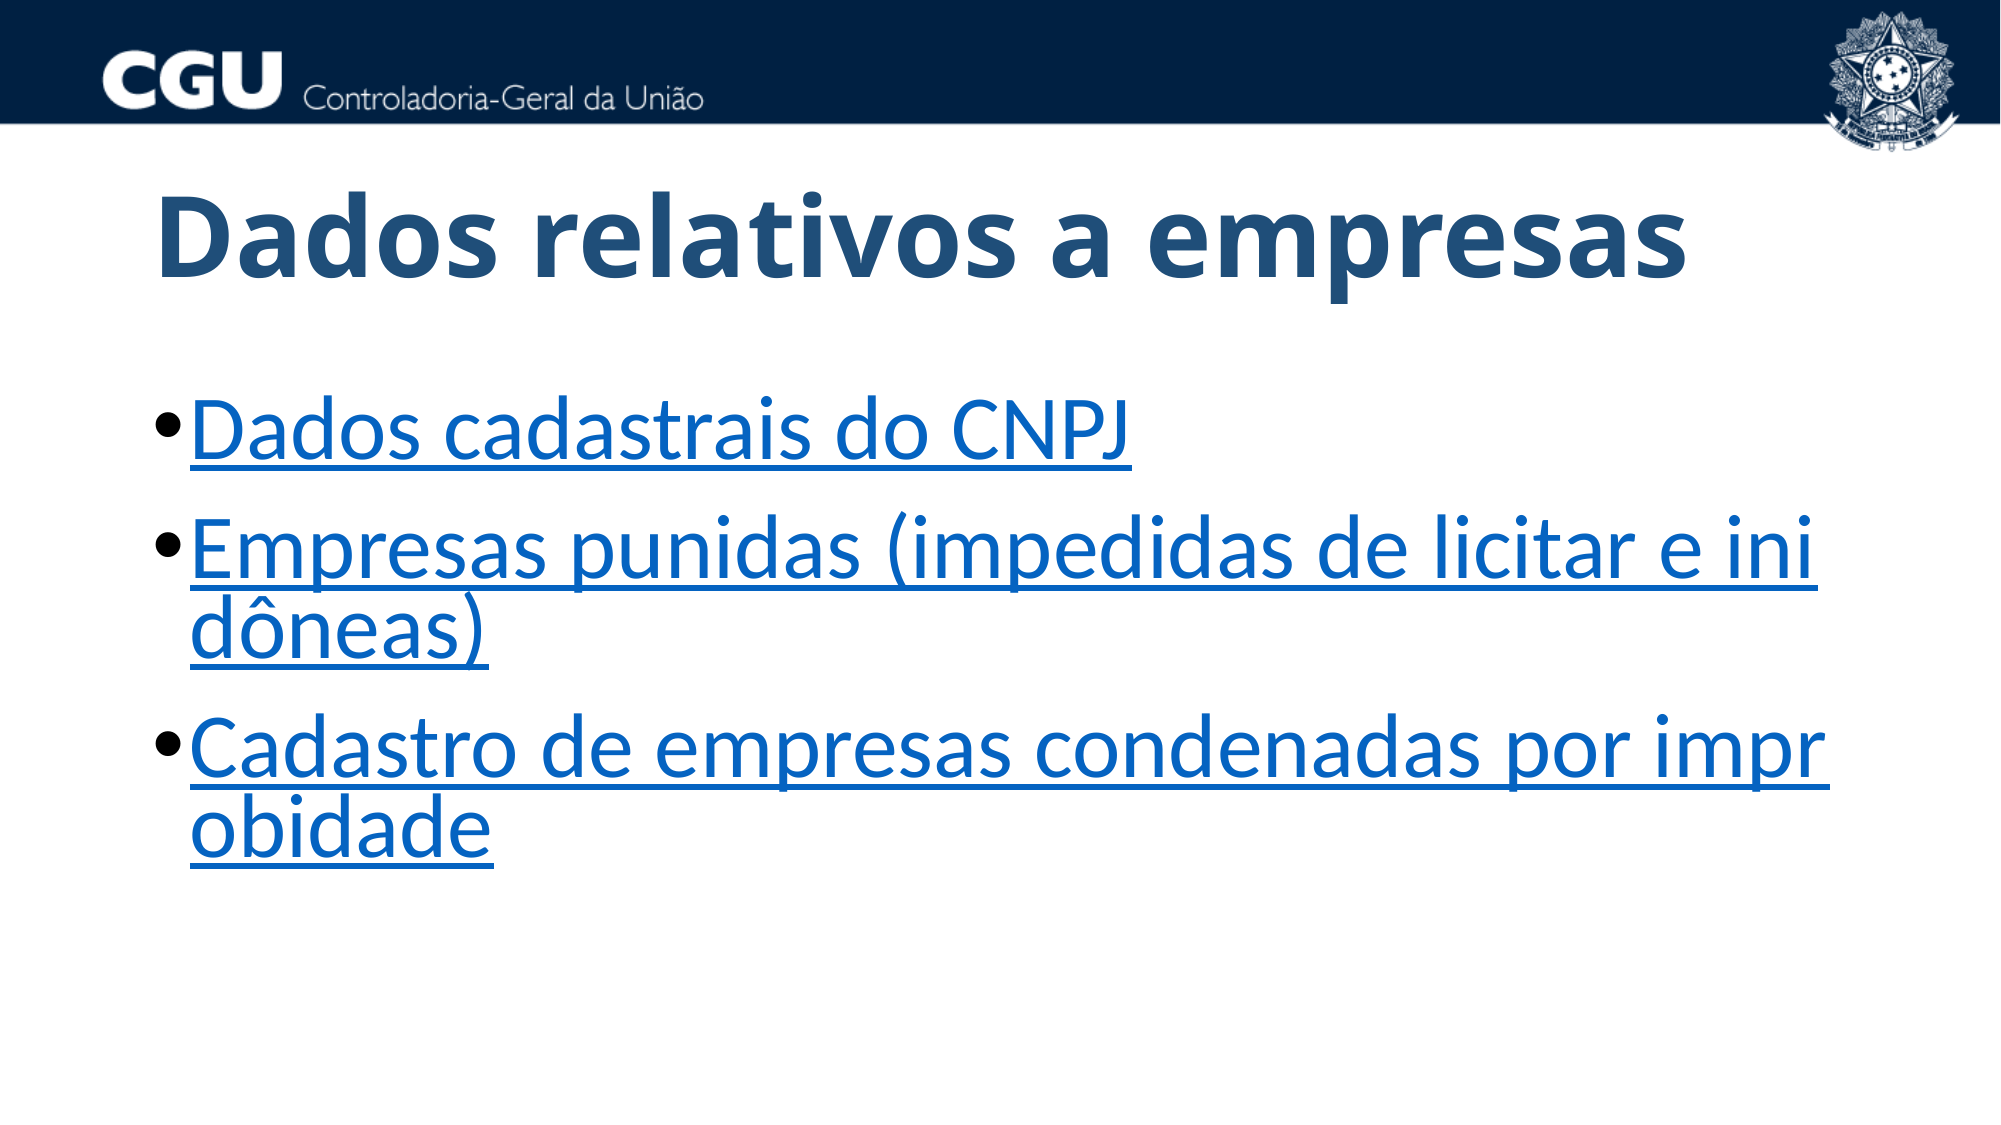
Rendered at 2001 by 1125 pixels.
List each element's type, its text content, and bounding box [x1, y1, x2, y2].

list Dados cadastrais do CNPJ Empresas punidas (impedidas de licitar e inidôneas) Cadastro de empresas condenadas por improbidade [137, 372, 1863, 1068]
picture [0, 0, 2001, 1125]
title Dados relativos a empresas [137, 159, 1863, 323]
